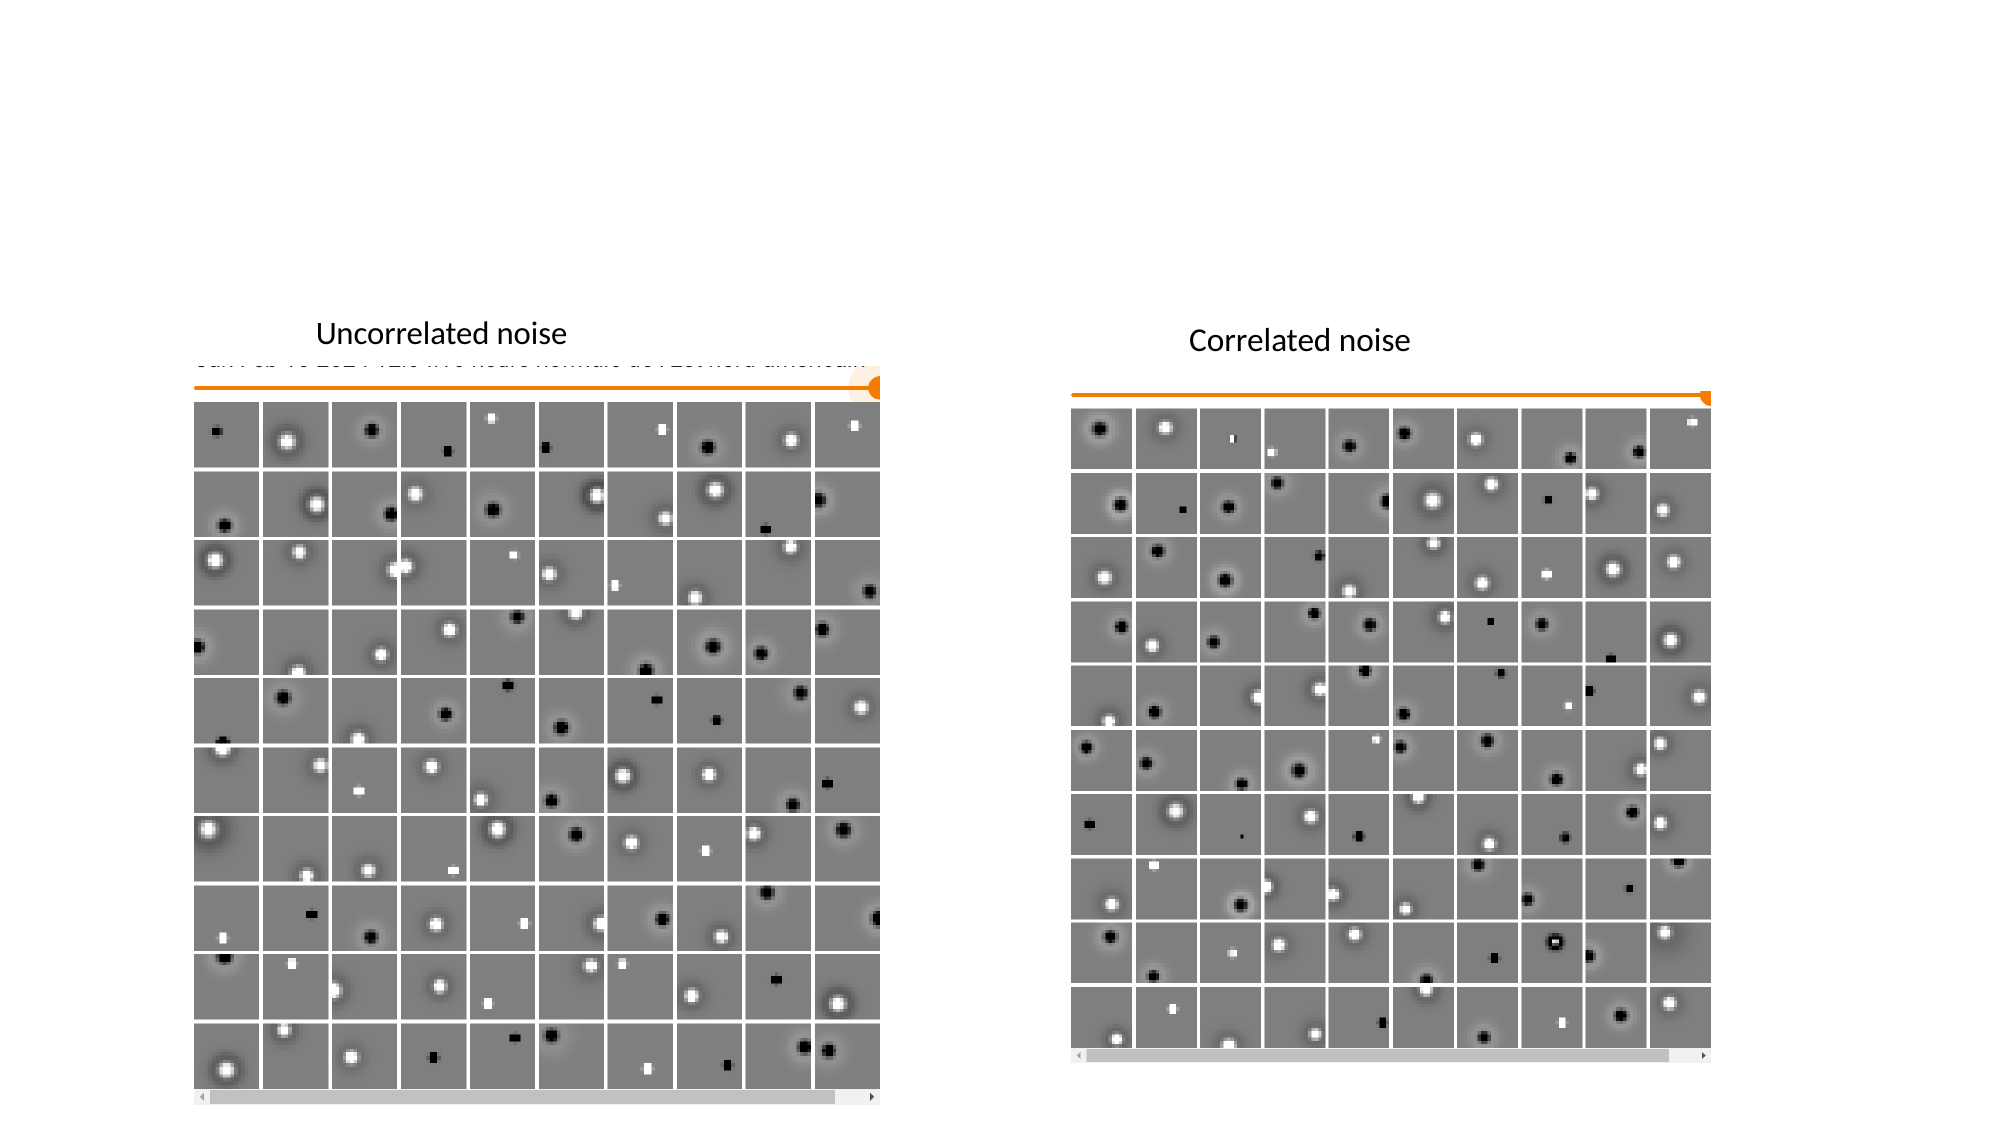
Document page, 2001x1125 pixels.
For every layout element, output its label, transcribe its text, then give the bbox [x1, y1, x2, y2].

text_box Correlated noise [1174, 315, 1772, 367]
list Uncorrelated noise [300, 309, 898, 360]
picture [1063, 391, 1715, 1079]
picture [174, 366, 898, 1125]
